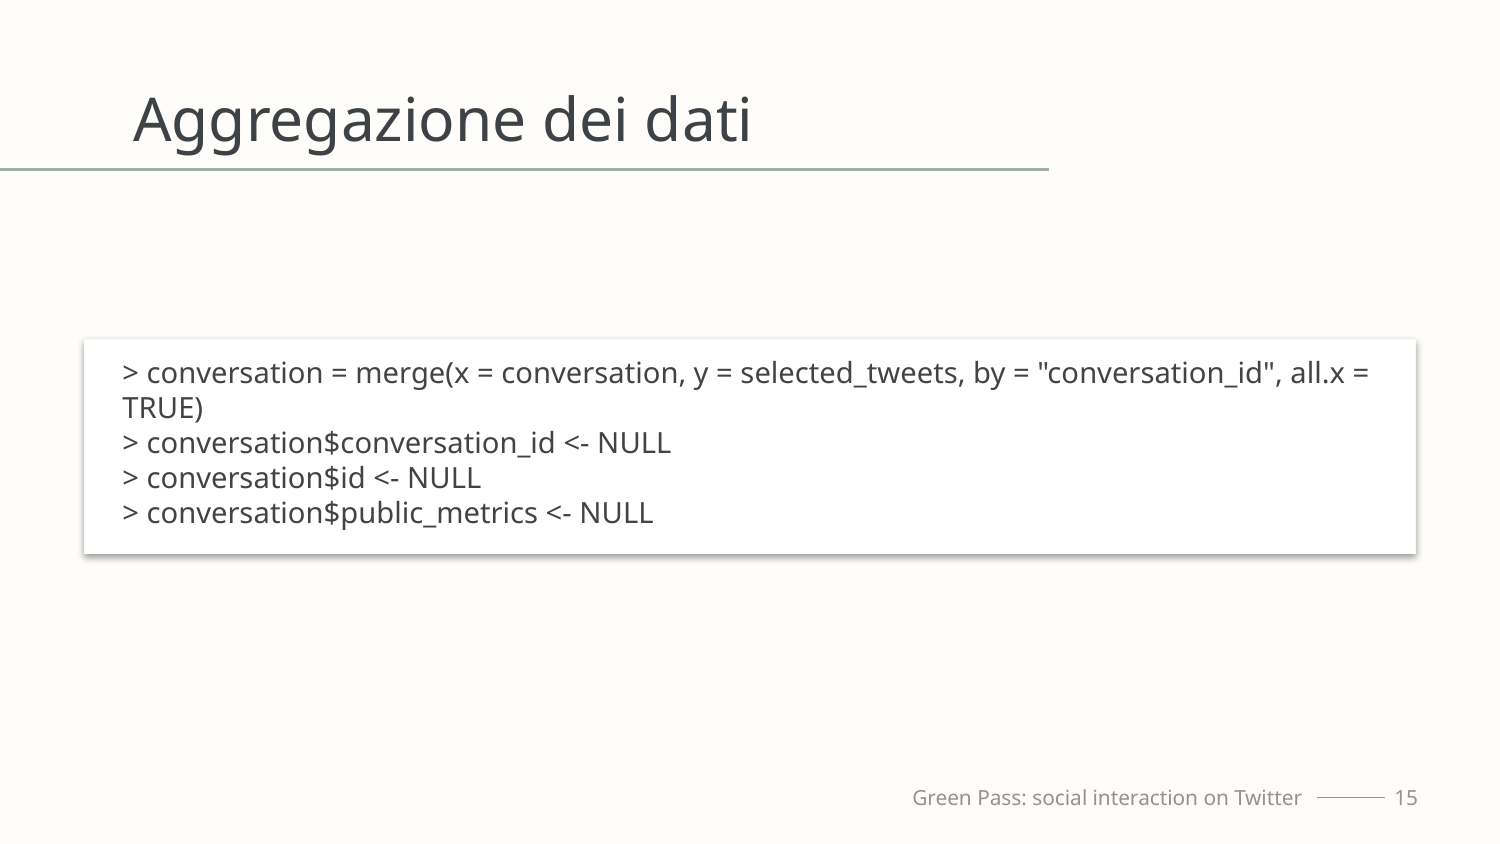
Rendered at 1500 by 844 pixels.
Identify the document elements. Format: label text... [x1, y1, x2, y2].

title Aggregazione dei dati [118, 70, 1382, 165]
list > conversation = merge(x = conversation, y = selected_tweets, by = "conversation_id", all.x = TRUE) > conversation$conversation_id <- NULL > conversation$id <- NULL > conversation$public_metrics <- NULL [84, 339, 1416, 554]
subtitle Green Pass: social interaction on Twitter [871, 769, 1317, 825]
